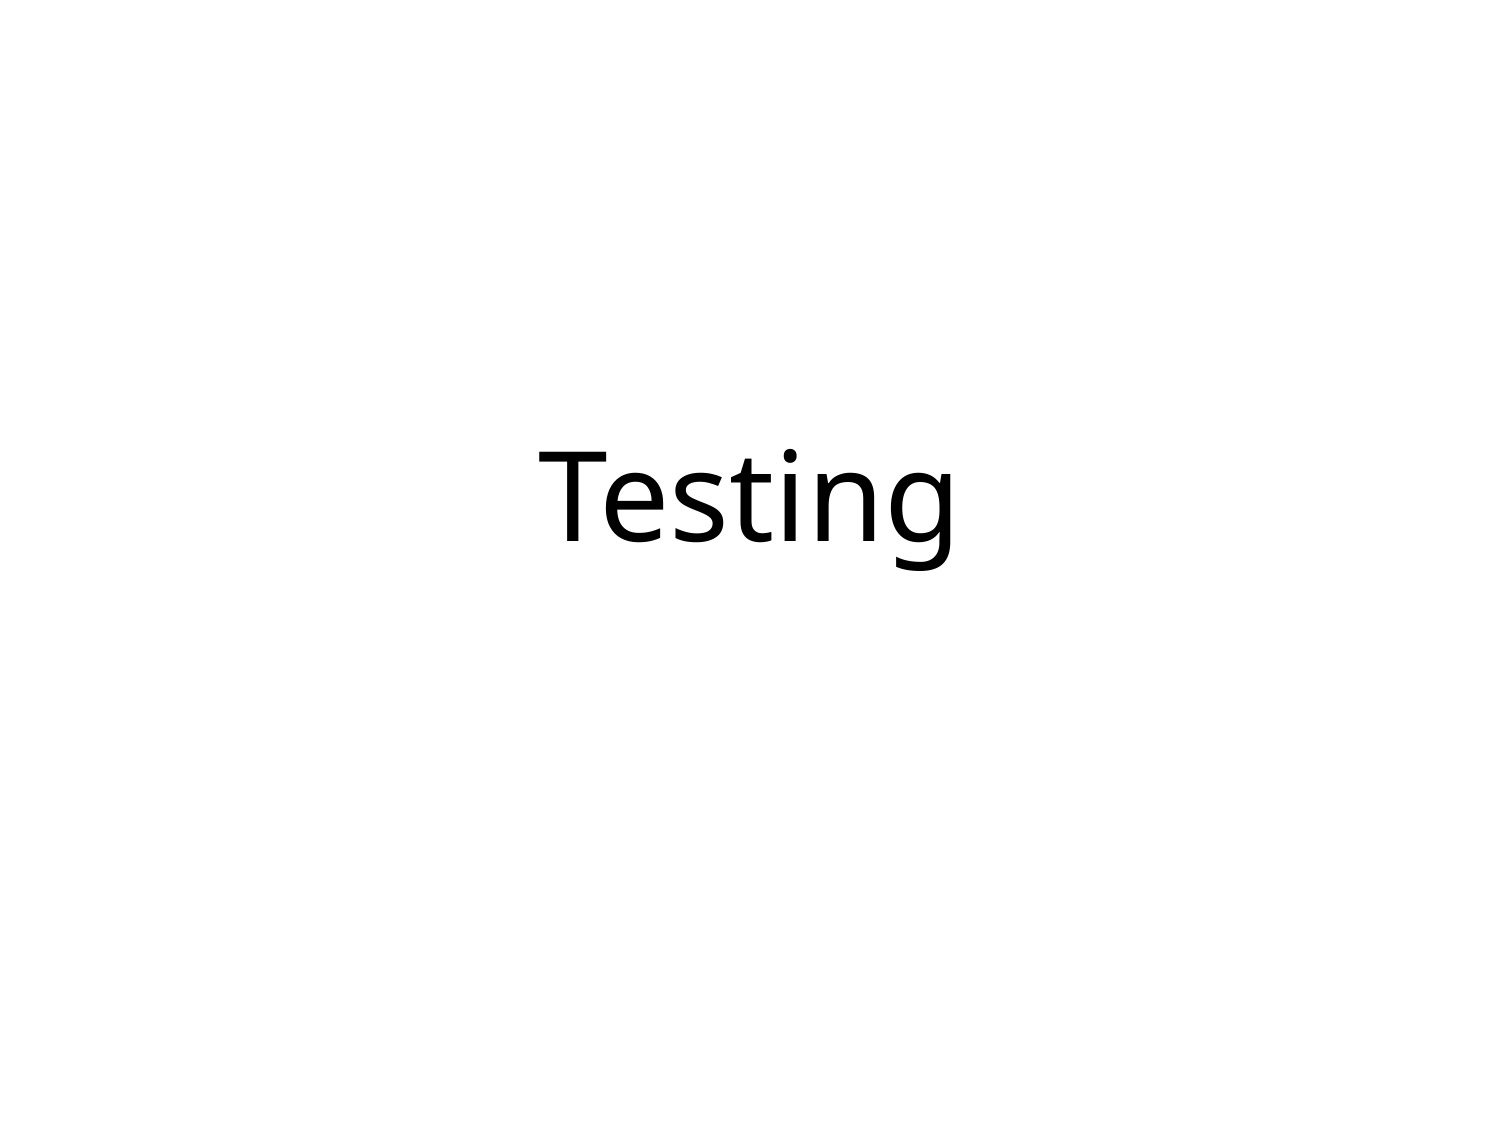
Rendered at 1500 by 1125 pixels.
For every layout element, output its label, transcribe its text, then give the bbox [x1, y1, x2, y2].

title Testing [112, 184, 1388, 576]
